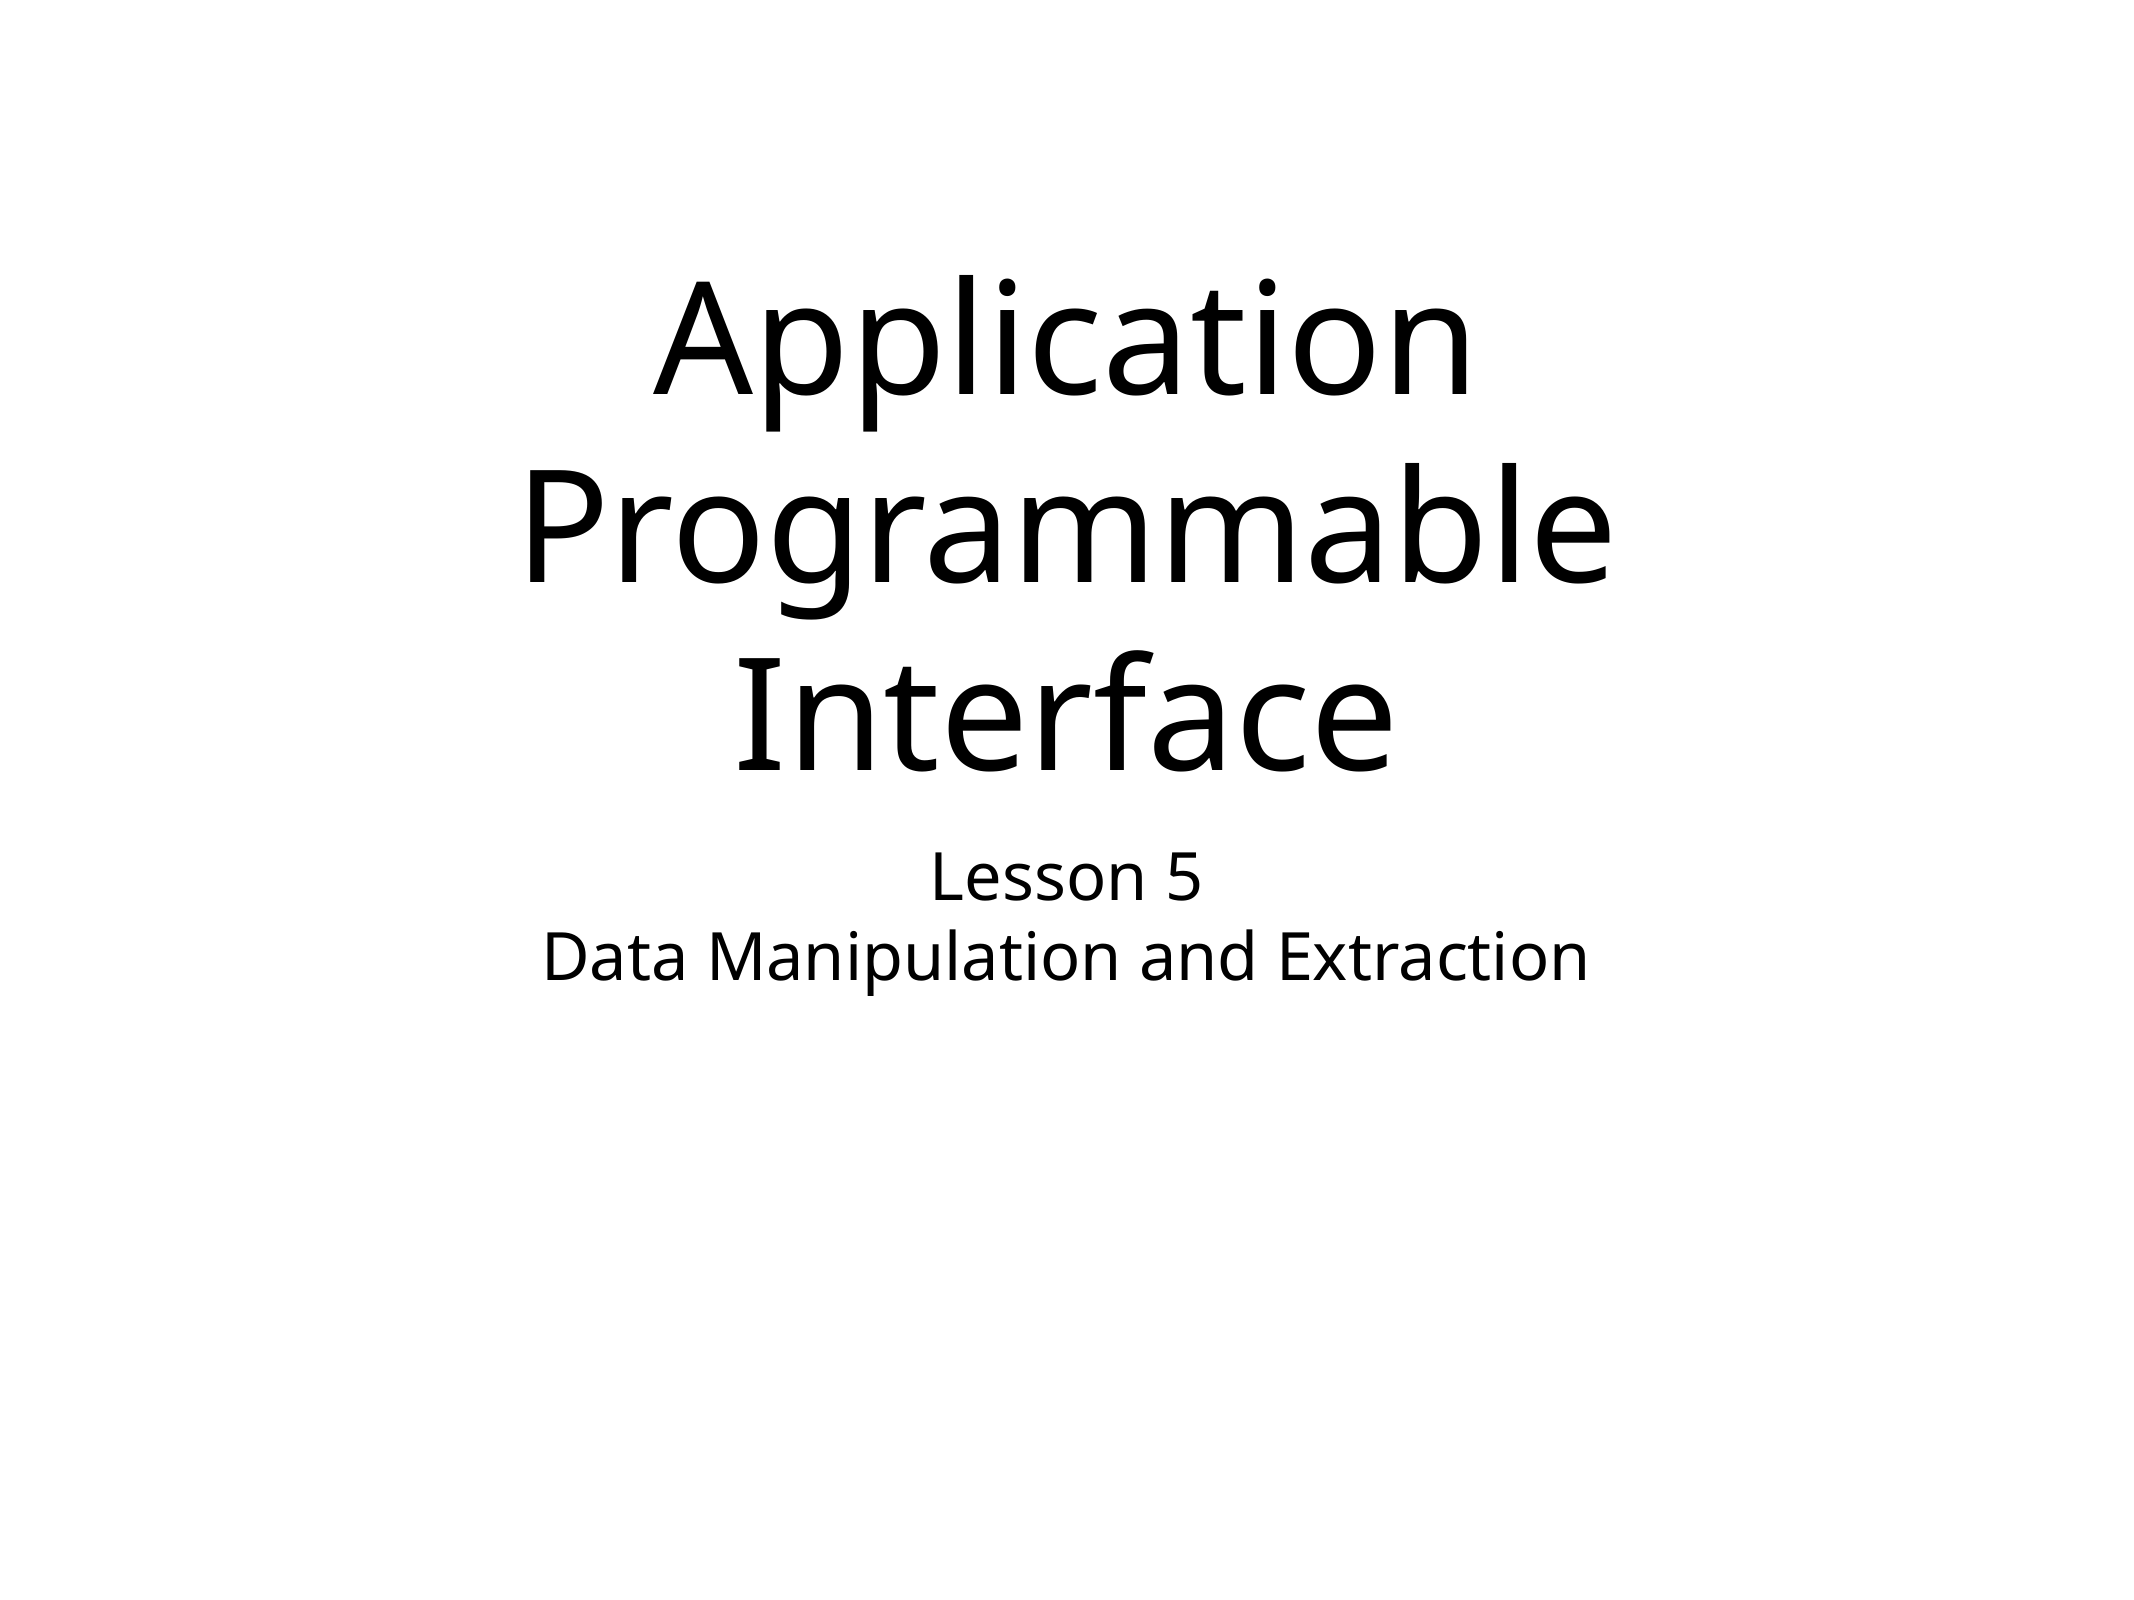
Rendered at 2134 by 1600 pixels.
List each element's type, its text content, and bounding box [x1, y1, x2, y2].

subtitle Lesson 5 Data Manipulation and Extraction [207, 824, 1926, 1011]
title Application Programmable Interface [207, 268, 1926, 811]
